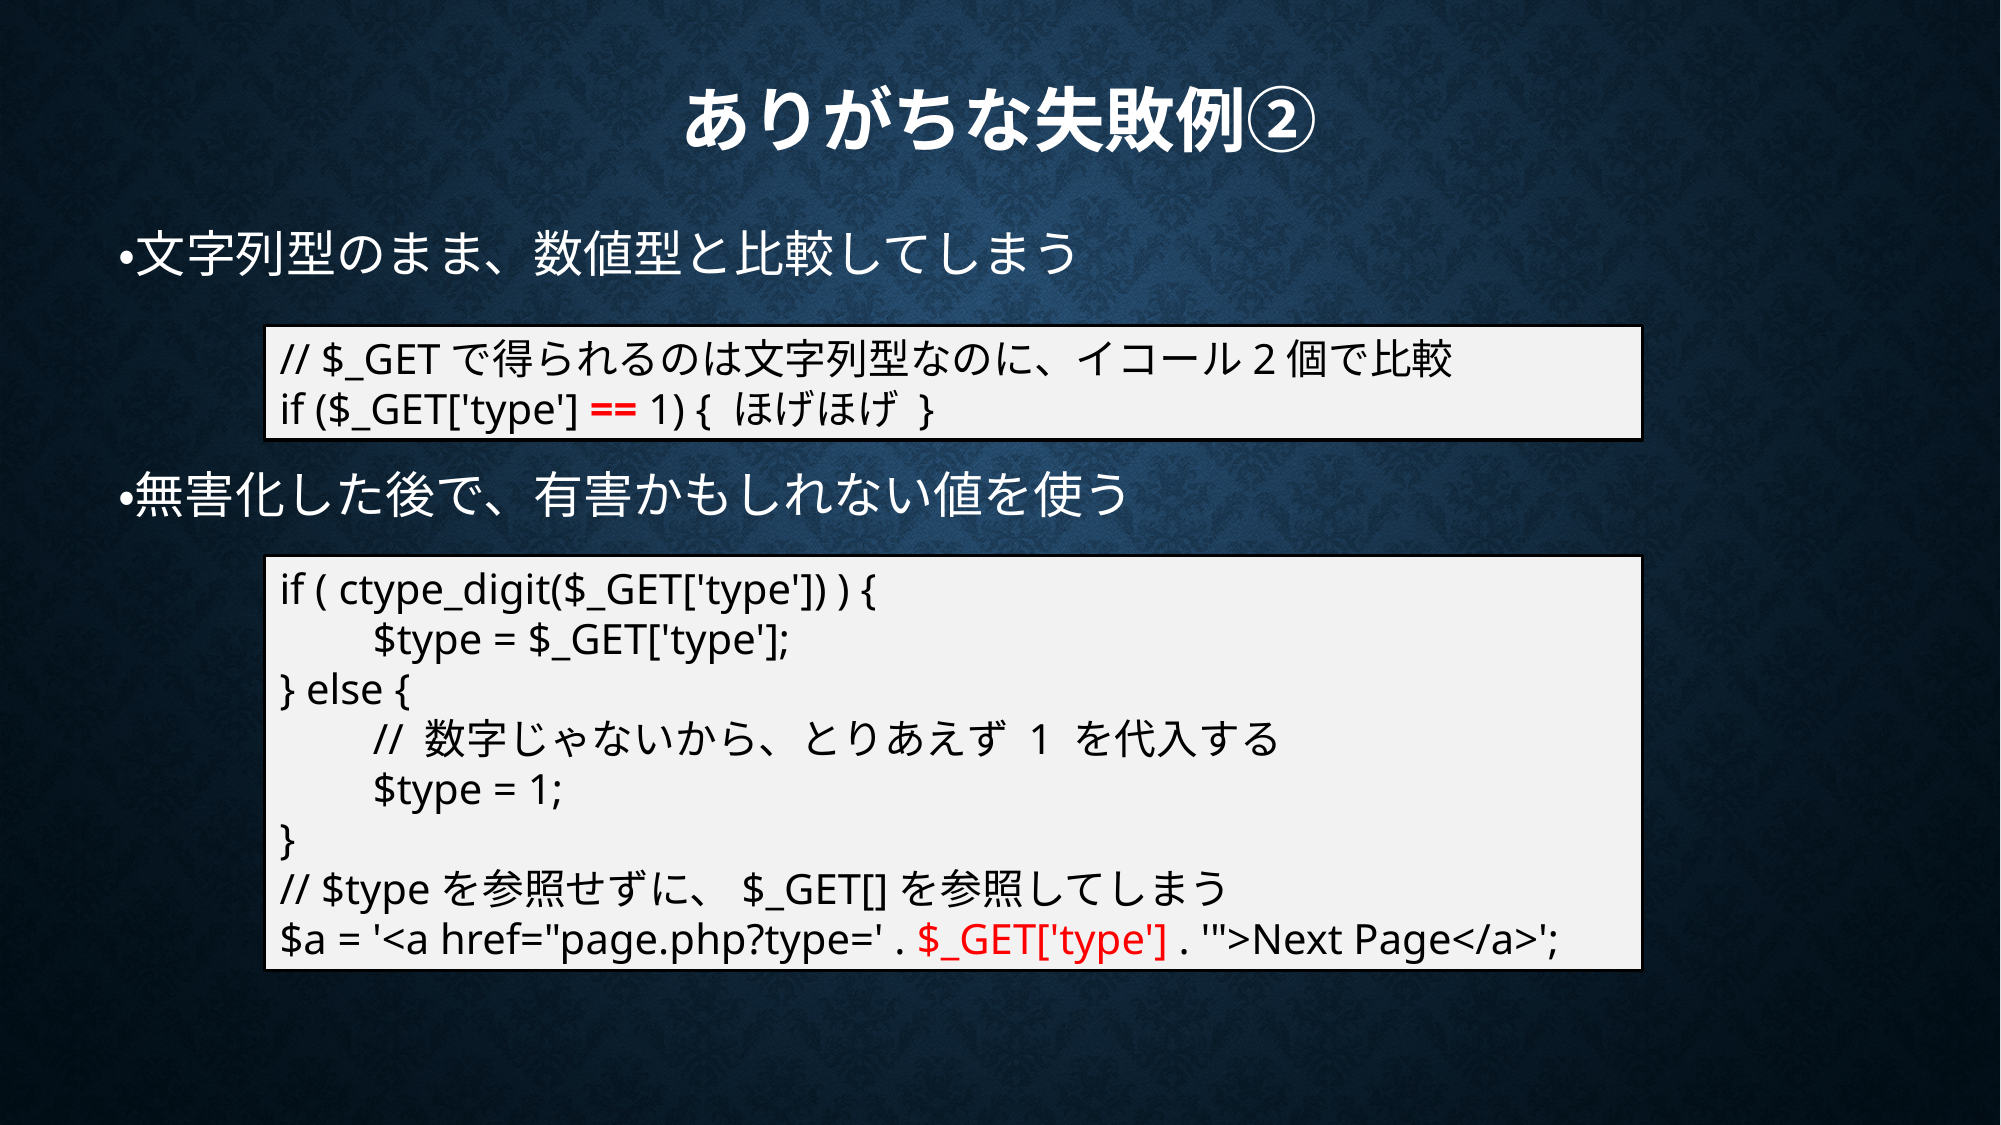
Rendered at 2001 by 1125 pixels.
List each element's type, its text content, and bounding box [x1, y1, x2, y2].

text_box // $_GETで得られるのは文字列型なのに、イコール2個で比較 if ($_GET['type'] == 1) { ほげほげ } [263, 324, 1644, 442]
title ありがちな失敗例② [149, 14, 1849, 232]
text_box ・無害化した後で、有害かもしれない値を使う [103, 456, 1148, 531]
text_box ・文字列型のまま、数値型と比較してしまう [104, 215, 1098, 291]
text_box if ( ctype_digit($_GET['type']) ) { $type = $_GET['type']; } else { // 数字じゃないから、とりあえず 1 を代入する $type = 1; } // $typeを参照せずに、$_GET[]を参照してしまう $a = '<a href="page.php?type=' . $_GET['type'] . '">Next Page</a>'; [263, 554, 1644, 972]
